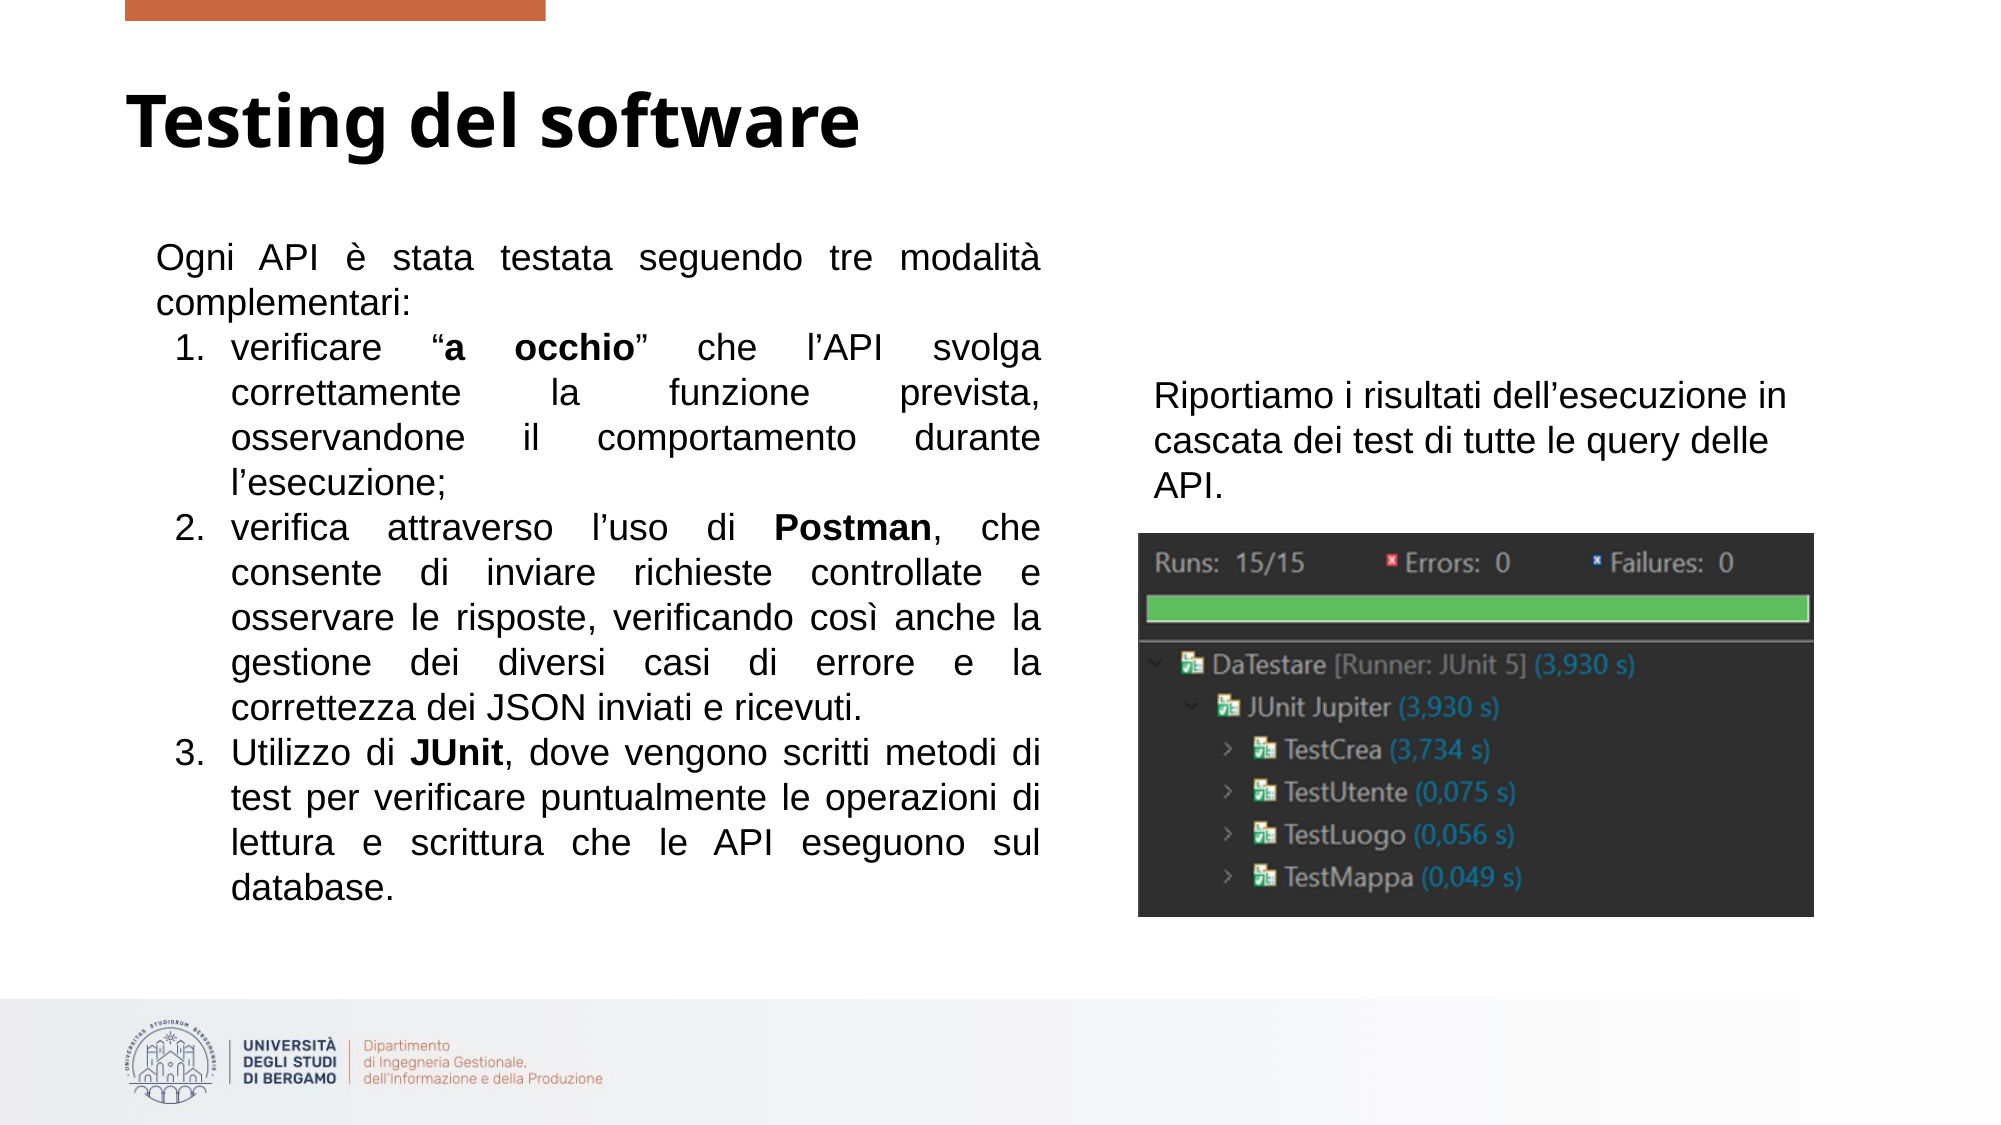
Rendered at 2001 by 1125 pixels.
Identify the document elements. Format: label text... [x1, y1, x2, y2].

picture [0, 999, 2000, 1125]
title Testing del software [125, 75, 1388, 263]
picture [1138, 533, 1814, 917]
text_box Ogni API è stata testata seguendo tre modalità complementari: verificare “a occhio” che l’API svolga correttamente la funzione prevista, osservandone il comportamento durante l’esecuzione; verifica attraverso l’uso di Postman, che consente di inviare richieste controllate e osservare le risposte, verificando così anche la gestione dei diversi casi di errore e la correttezza dei JSON inviati e ricevuti. Utilizzo di JUnit, dove vengono scritti metodi di test per verificare puntualmente le operazioni di lettura e scrittura che le API eseguono sul database. [140, 218, 1057, 980]
text_box Riportiamo i risultati dell’esecuzione in cascata dei test di tutte le query delle API. [1138, 355, 1814, 521]
